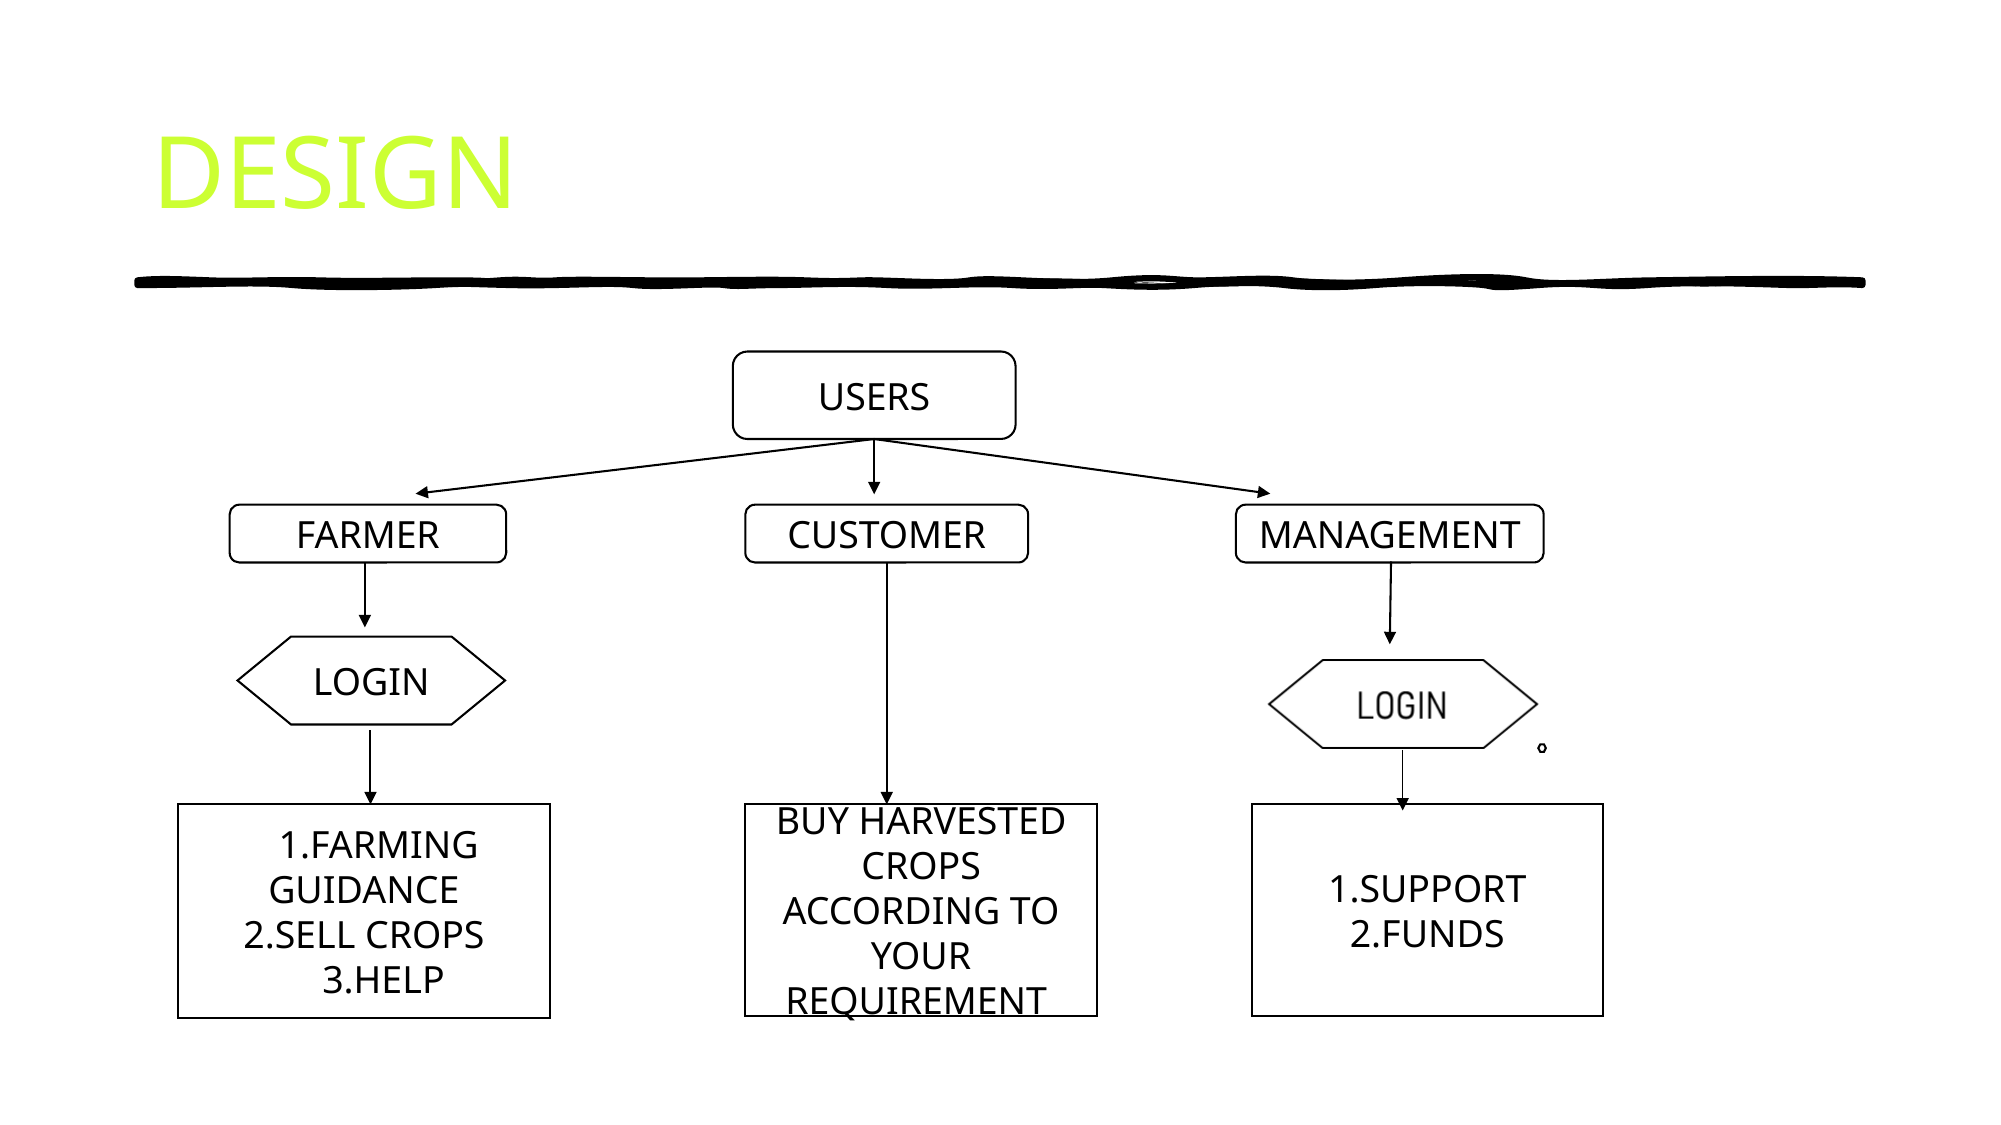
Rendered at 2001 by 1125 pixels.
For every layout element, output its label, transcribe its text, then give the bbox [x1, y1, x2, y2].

text_box FARMER [228, 503, 508, 564]
text_box MANAGEMENT [1234, 503, 1545, 564]
text_box USERS [731, 350, 1017, 438]
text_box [874, 438, 1271, 494]
text_box LOGIN [235, 635, 507, 726]
text_box [1538, 743, 1547, 753]
text_box CUSTOMER [744, 503, 1030, 564]
text_box 1.SUPPORT 2.FUNDS [1251, 803, 1604, 1017]
picture [1267, 659, 1539, 750]
title DESIGN [137, 59, 1863, 278]
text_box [415, 438, 874, 494]
text_box BUY HARVESTED CROPS ACCORDING TO YOUR REQUIREMENT [744, 803, 1098, 1017]
text_box 1.FARMING GUIDANCE 2.SELL CROPS 3.HELP [177, 803, 551, 1019]
